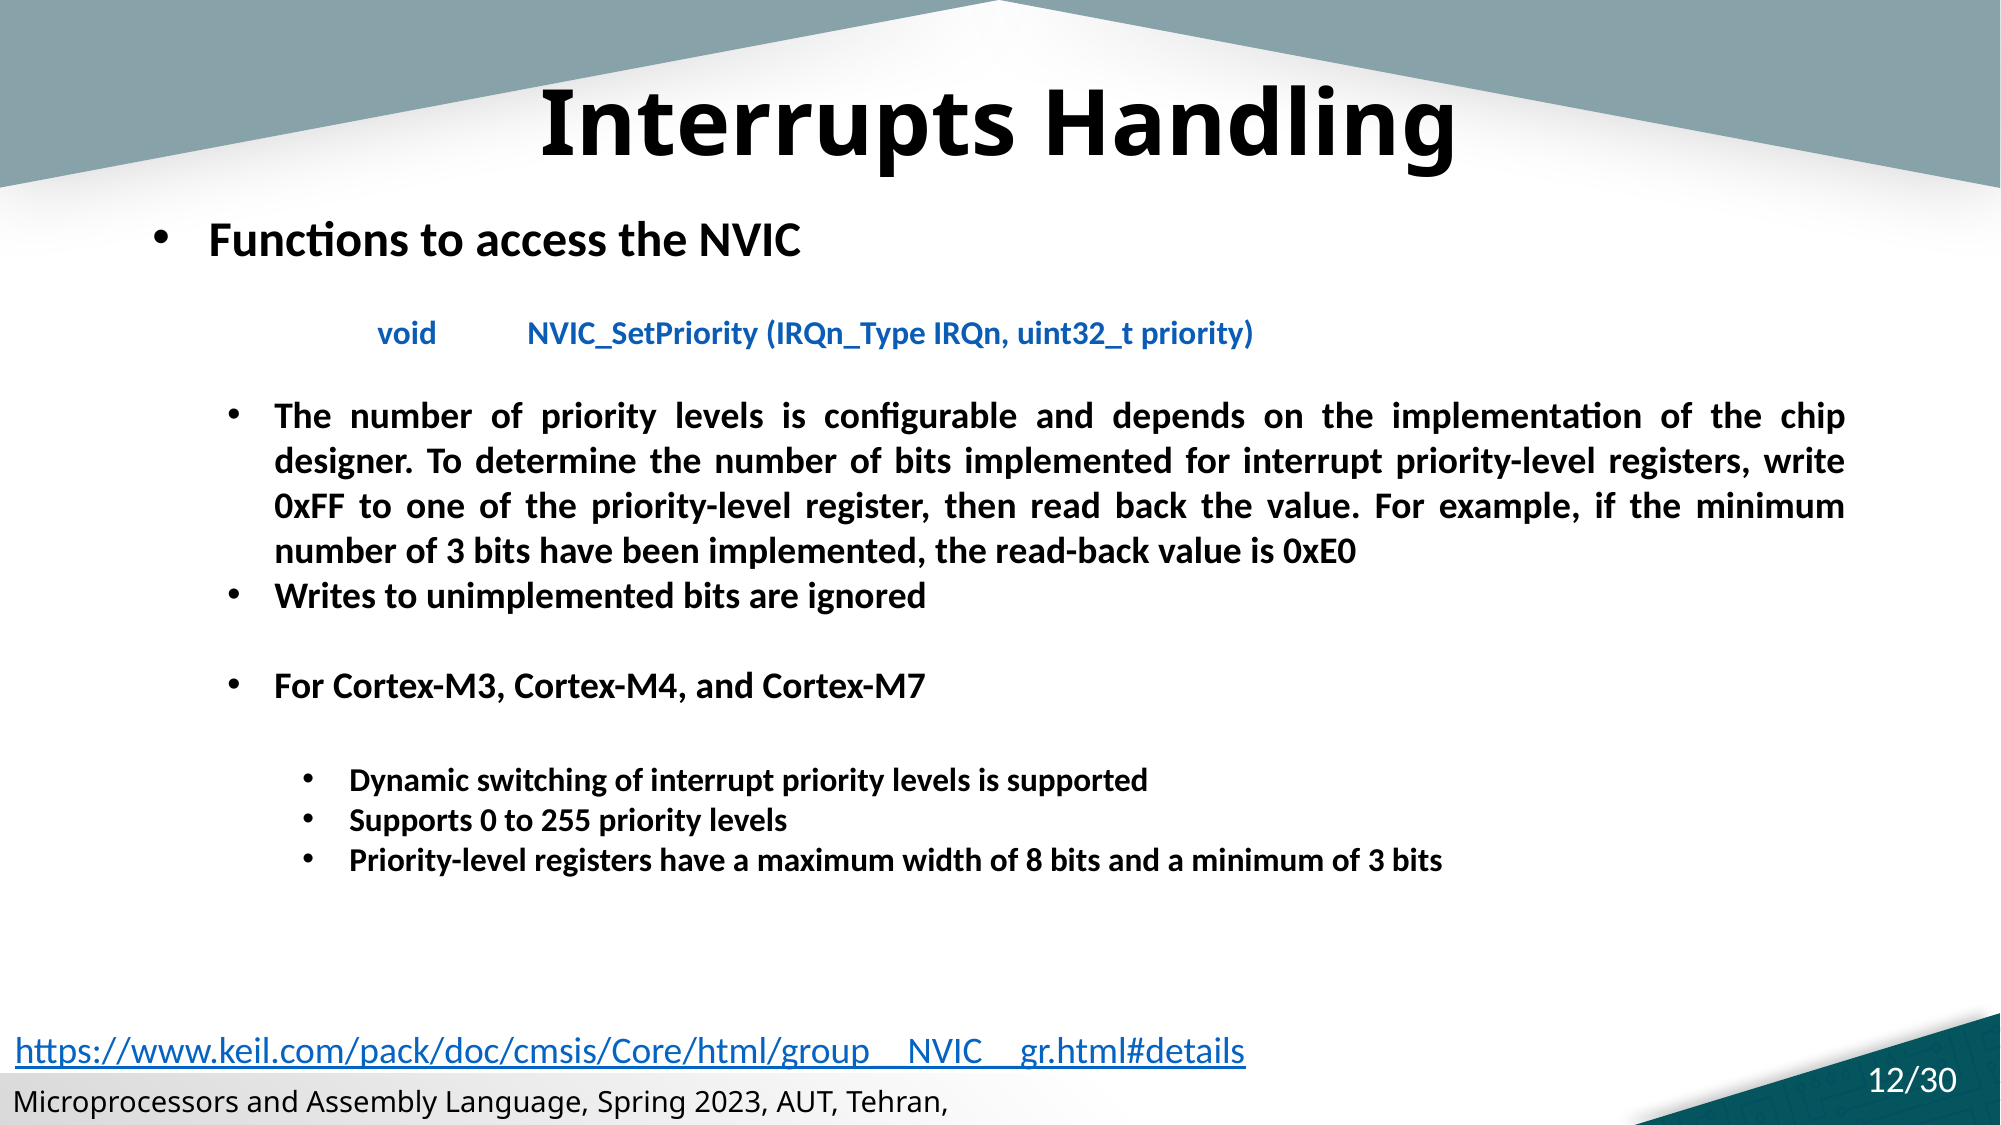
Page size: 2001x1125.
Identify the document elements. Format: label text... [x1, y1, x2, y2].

text_box https://www.keil.com/pack/doc/cmsis/Core/html/group__NVIC__gr.html#details [0, 1018, 1272, 1124]
list Functions to access the NVIC void NVIC_SetPriority (IRQn_Type IRQn, uint32_t priority) The number of priority levels is configurable and depends on the implementation of the chip designer. To determine the number of bits implemented for interrupt priority-level registers, write 0xFF to one of the priority-level register, then read back the value. For example, if the minimum number of 3 bits have been implemented, the read-back value is 0xE0 Writes to unimplemented bits are ignored For Cortex-M3, Cortex-M4, and Cortex-M7 Dynamic switching of interrupt priority levels is supported Supports 0 to 255 priority levels Priority-level registers have a maximum width of 8 bits and a minimum of 3 bits [137, 198, 1863, 1081]
slide_number 12/30 [1522, 1047, 1973, 1108]
title Interrupts Handling [137, 17, 1863, 198]
